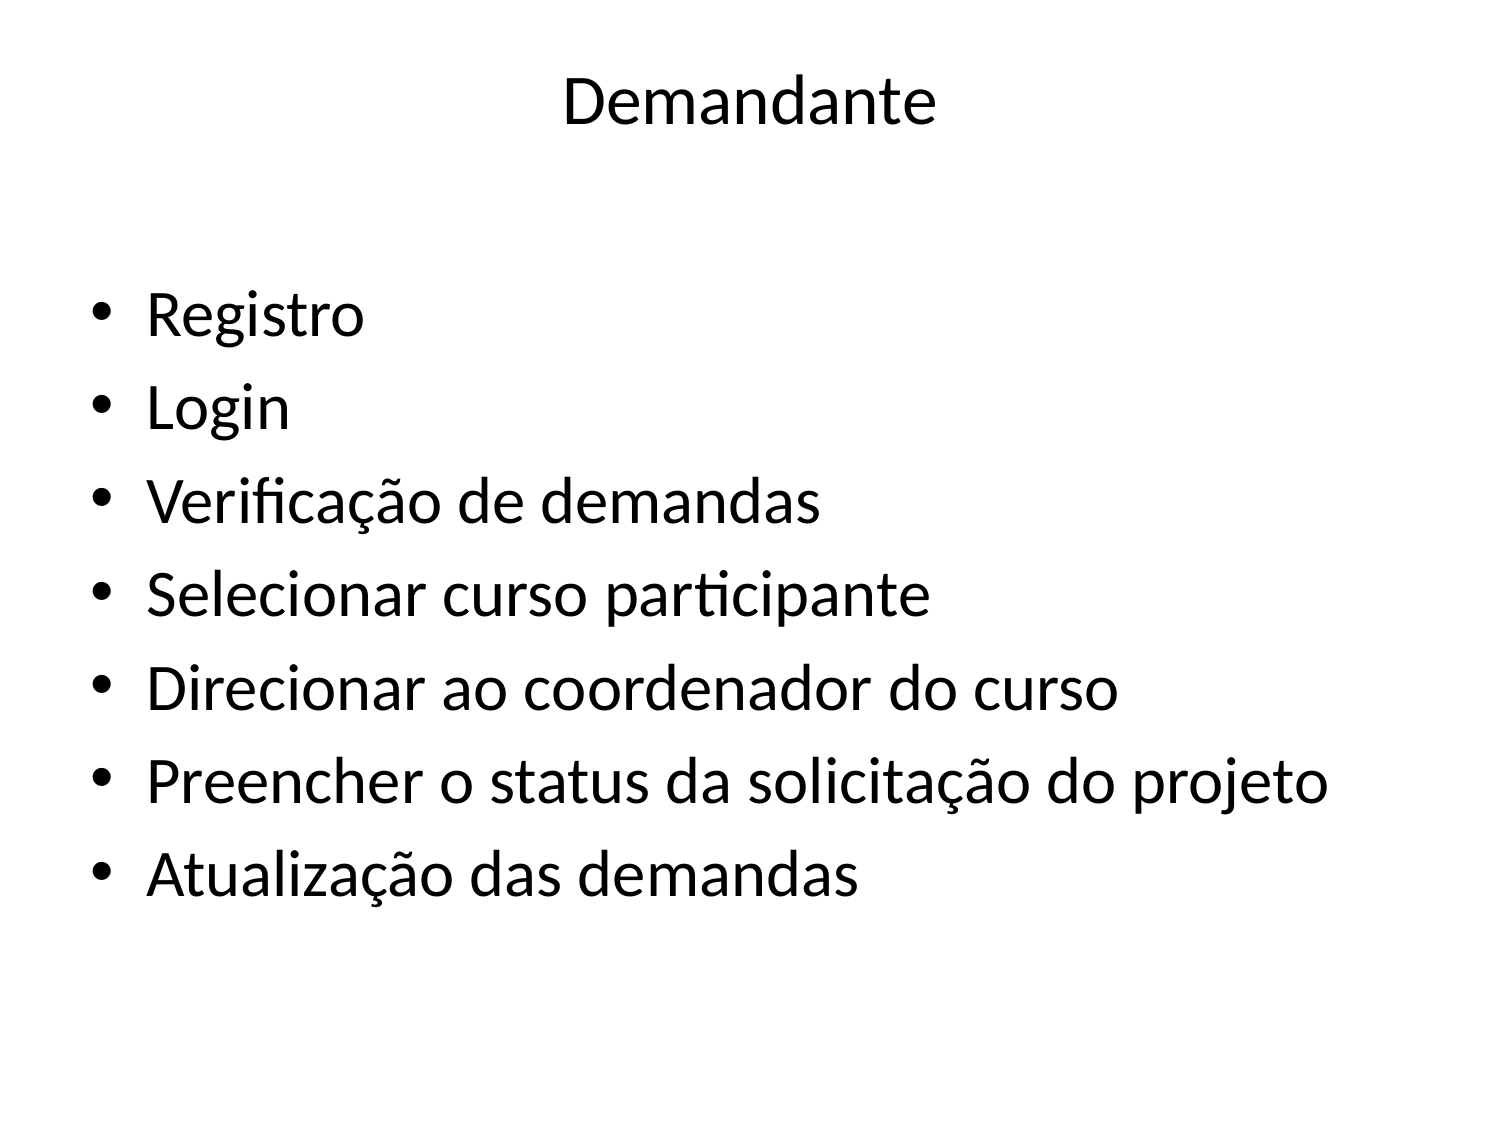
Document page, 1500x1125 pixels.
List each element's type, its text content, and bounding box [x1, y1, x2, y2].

title Demandante [75, 45, 1425, 233]
list Registro Login Verificação de demandas Selecionar curso participante Direcionar ao coordenador do curso Preencher o status da solicitação do projeto Atualização das demandas [75, 262, 1425, 1005]
